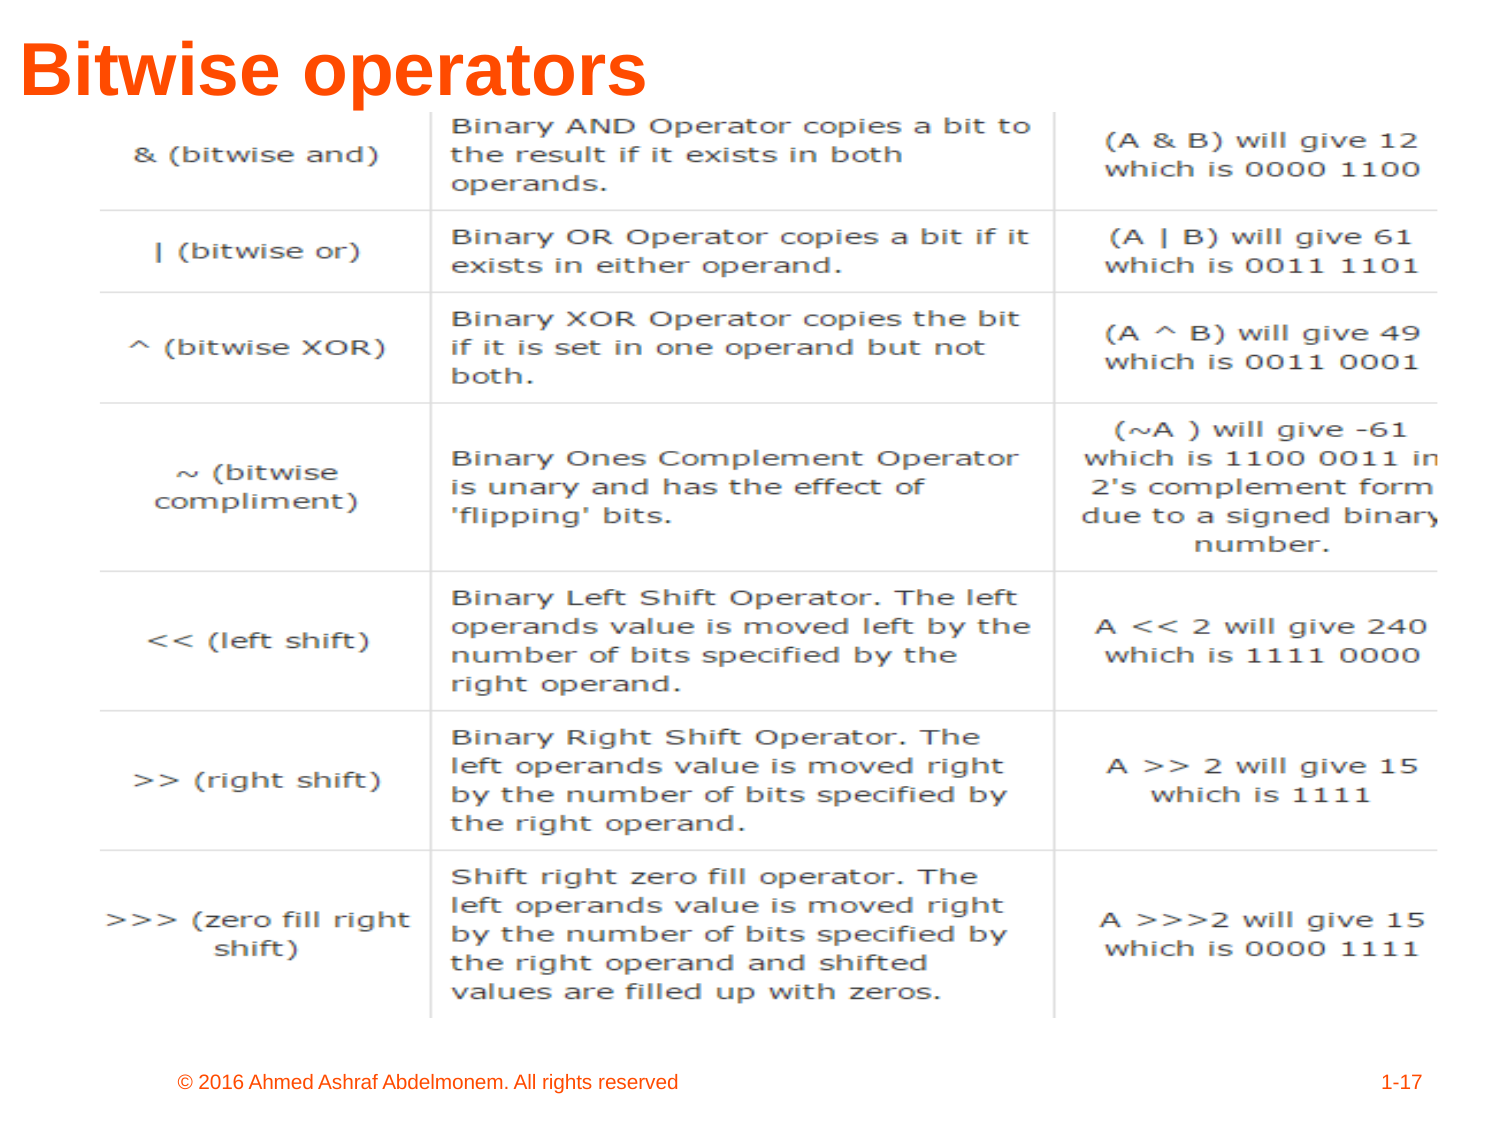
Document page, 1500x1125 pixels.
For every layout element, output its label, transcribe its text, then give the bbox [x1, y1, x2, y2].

text_box 1-17 [1378, 1069, 1428, 1094]
text_box Bitwise [17, 27, 295, 107]
text_box operators [300, 27, 662, 107]
text_box [99, 112, 1438, 1018]
text_box © 2016 Ahmed Ashraf Abdelmonem. All rights reserved [175, 1069, 692, 1094]
